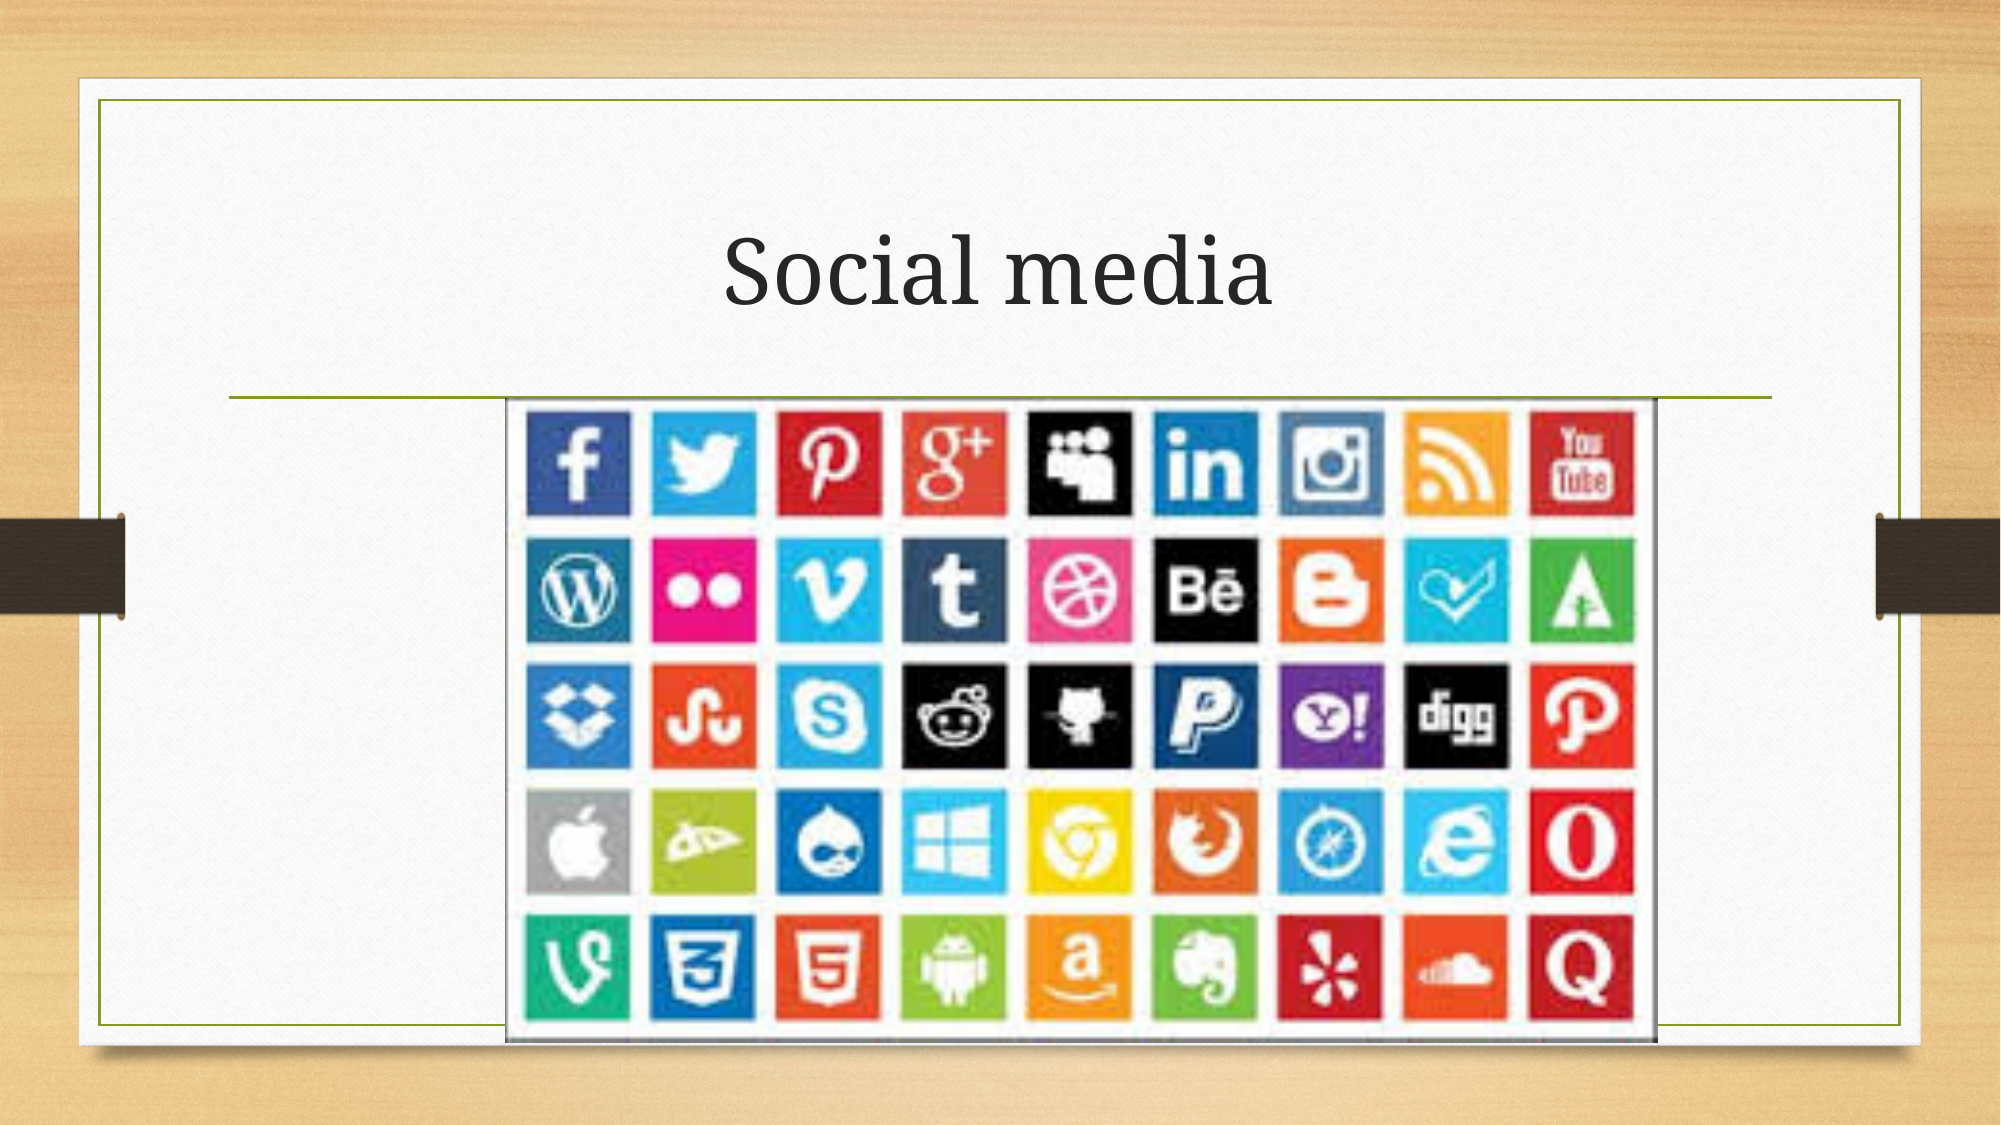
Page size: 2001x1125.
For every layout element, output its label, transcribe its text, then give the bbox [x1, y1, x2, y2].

picture [0, 0, 2001, 1125]
title Social media [212, 161, 1788, 375]
